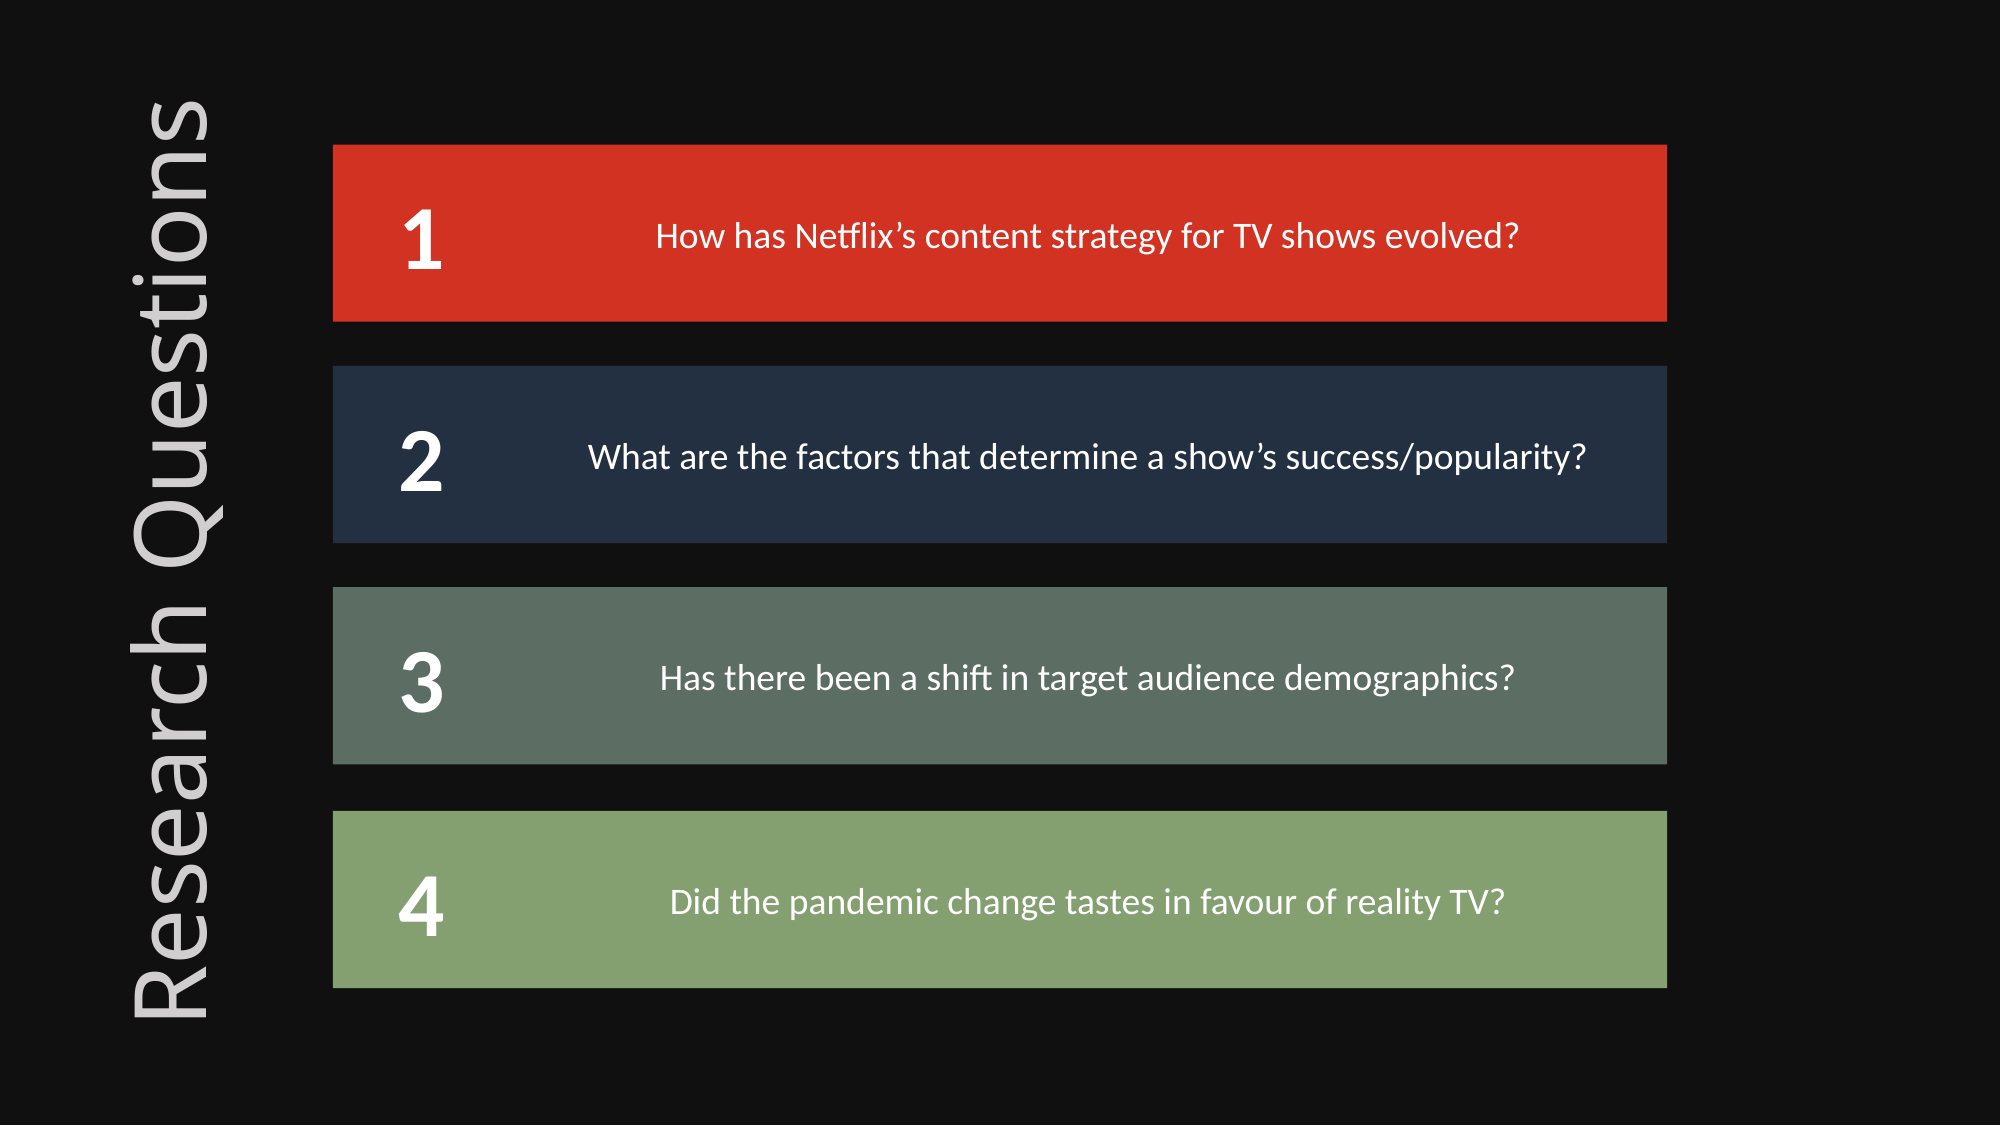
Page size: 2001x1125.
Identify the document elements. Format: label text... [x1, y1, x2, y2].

text_box How has Netflix’s content strategy for TV shows evolved? [511, 143, 1668, 323]
text_box Did the pandemic change tastes in favour of reality TV? [511, 810, 1668, 989]
text_box Has there been a shift in target audience demographics? [511, 586, 1668, 765]
text_box What are the factors that determine a show’s success/popularity? [511, 365, 1668, 544]
text_box 1 [334, 143, 511, 323]
text_box 4 [334, 810, 511, 989]
text_box 2 [334, 365, 511, 544]
text_box Research Questions [0, 0, 334, 1125]
text_box 3 [334, 586, 511, 765]
